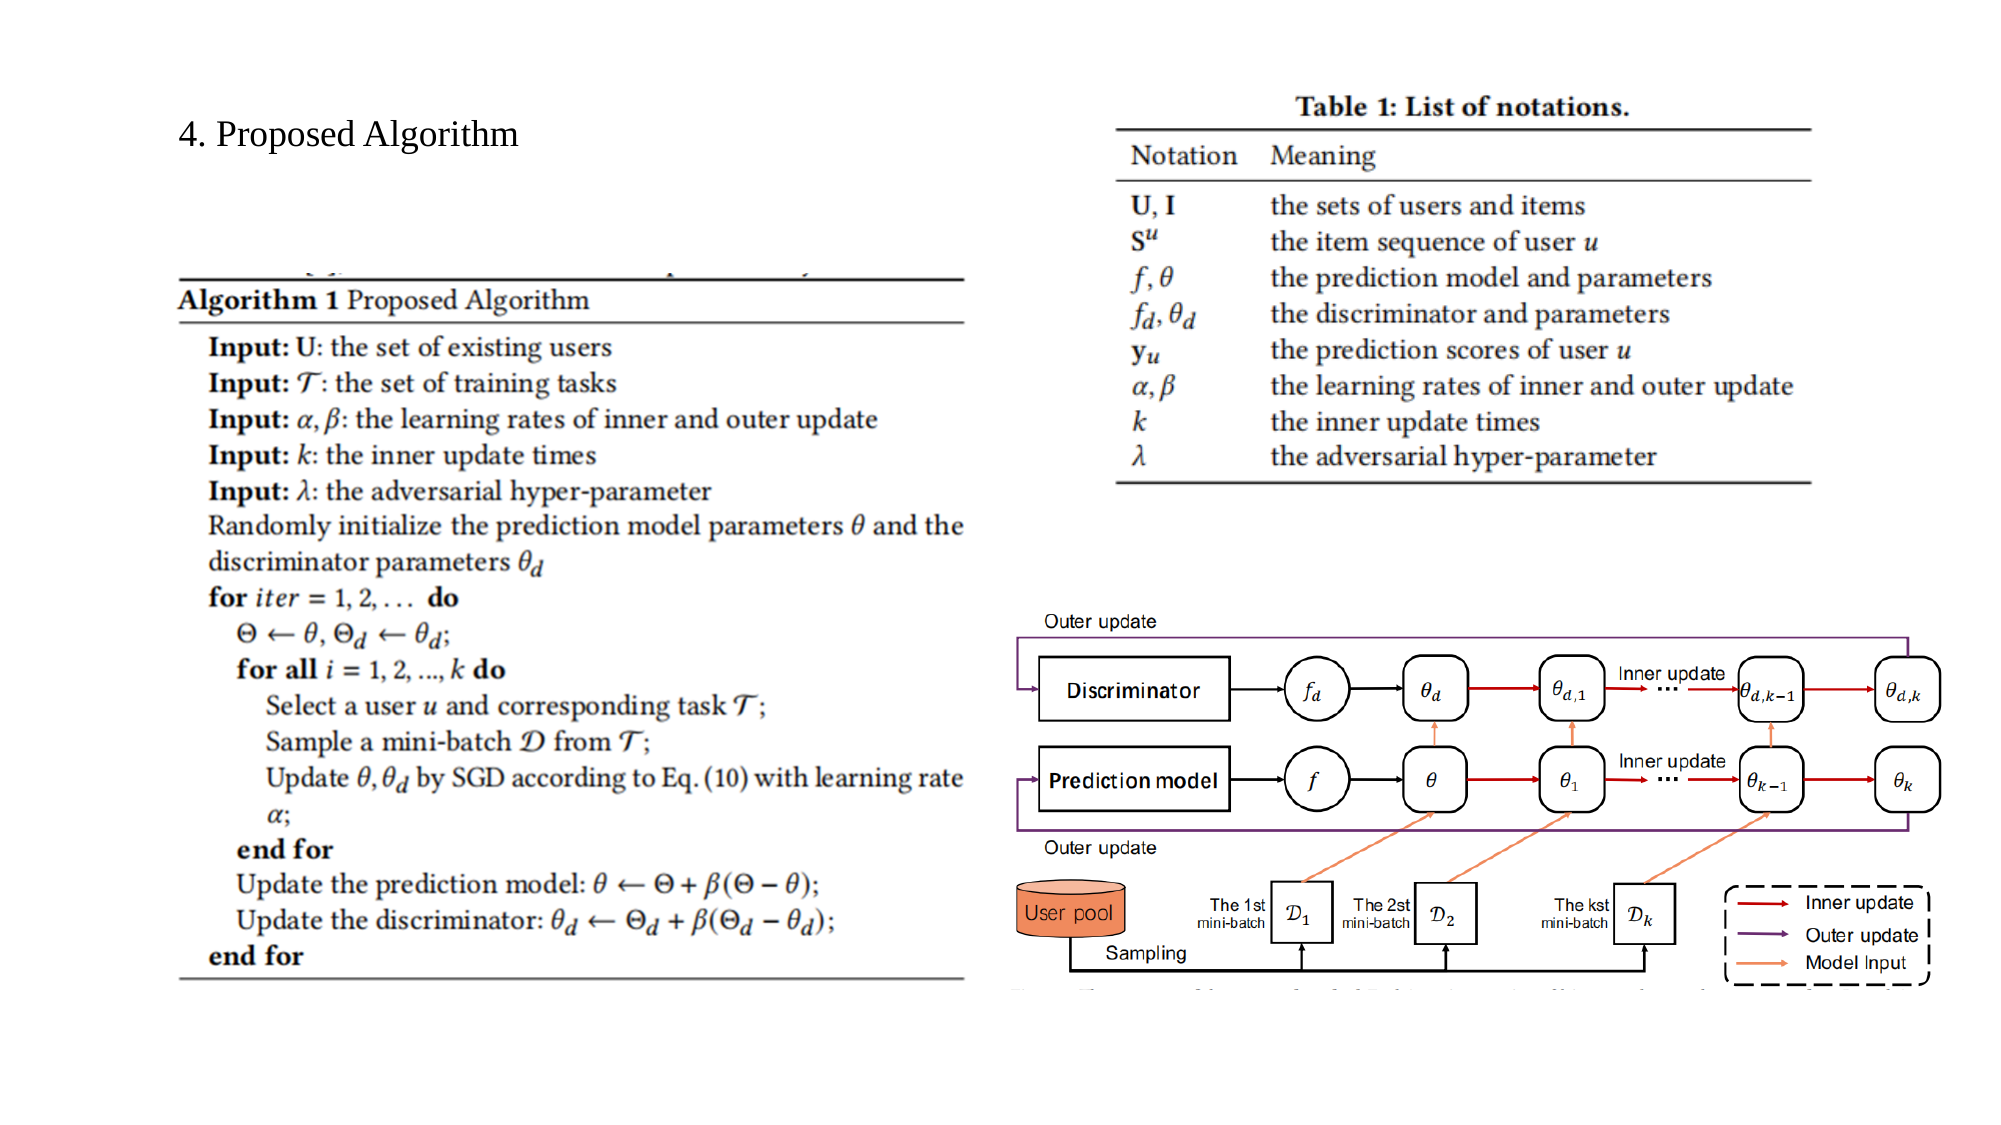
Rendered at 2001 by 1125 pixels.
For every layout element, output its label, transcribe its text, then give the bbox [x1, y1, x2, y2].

picture [163, 273, 990, 990]
picture [1002, 591, 1956, 990]
text_box 4. Proposed Algorithm [163, 101, 687, 162]
picture [1050, 91, 1853, 514]
